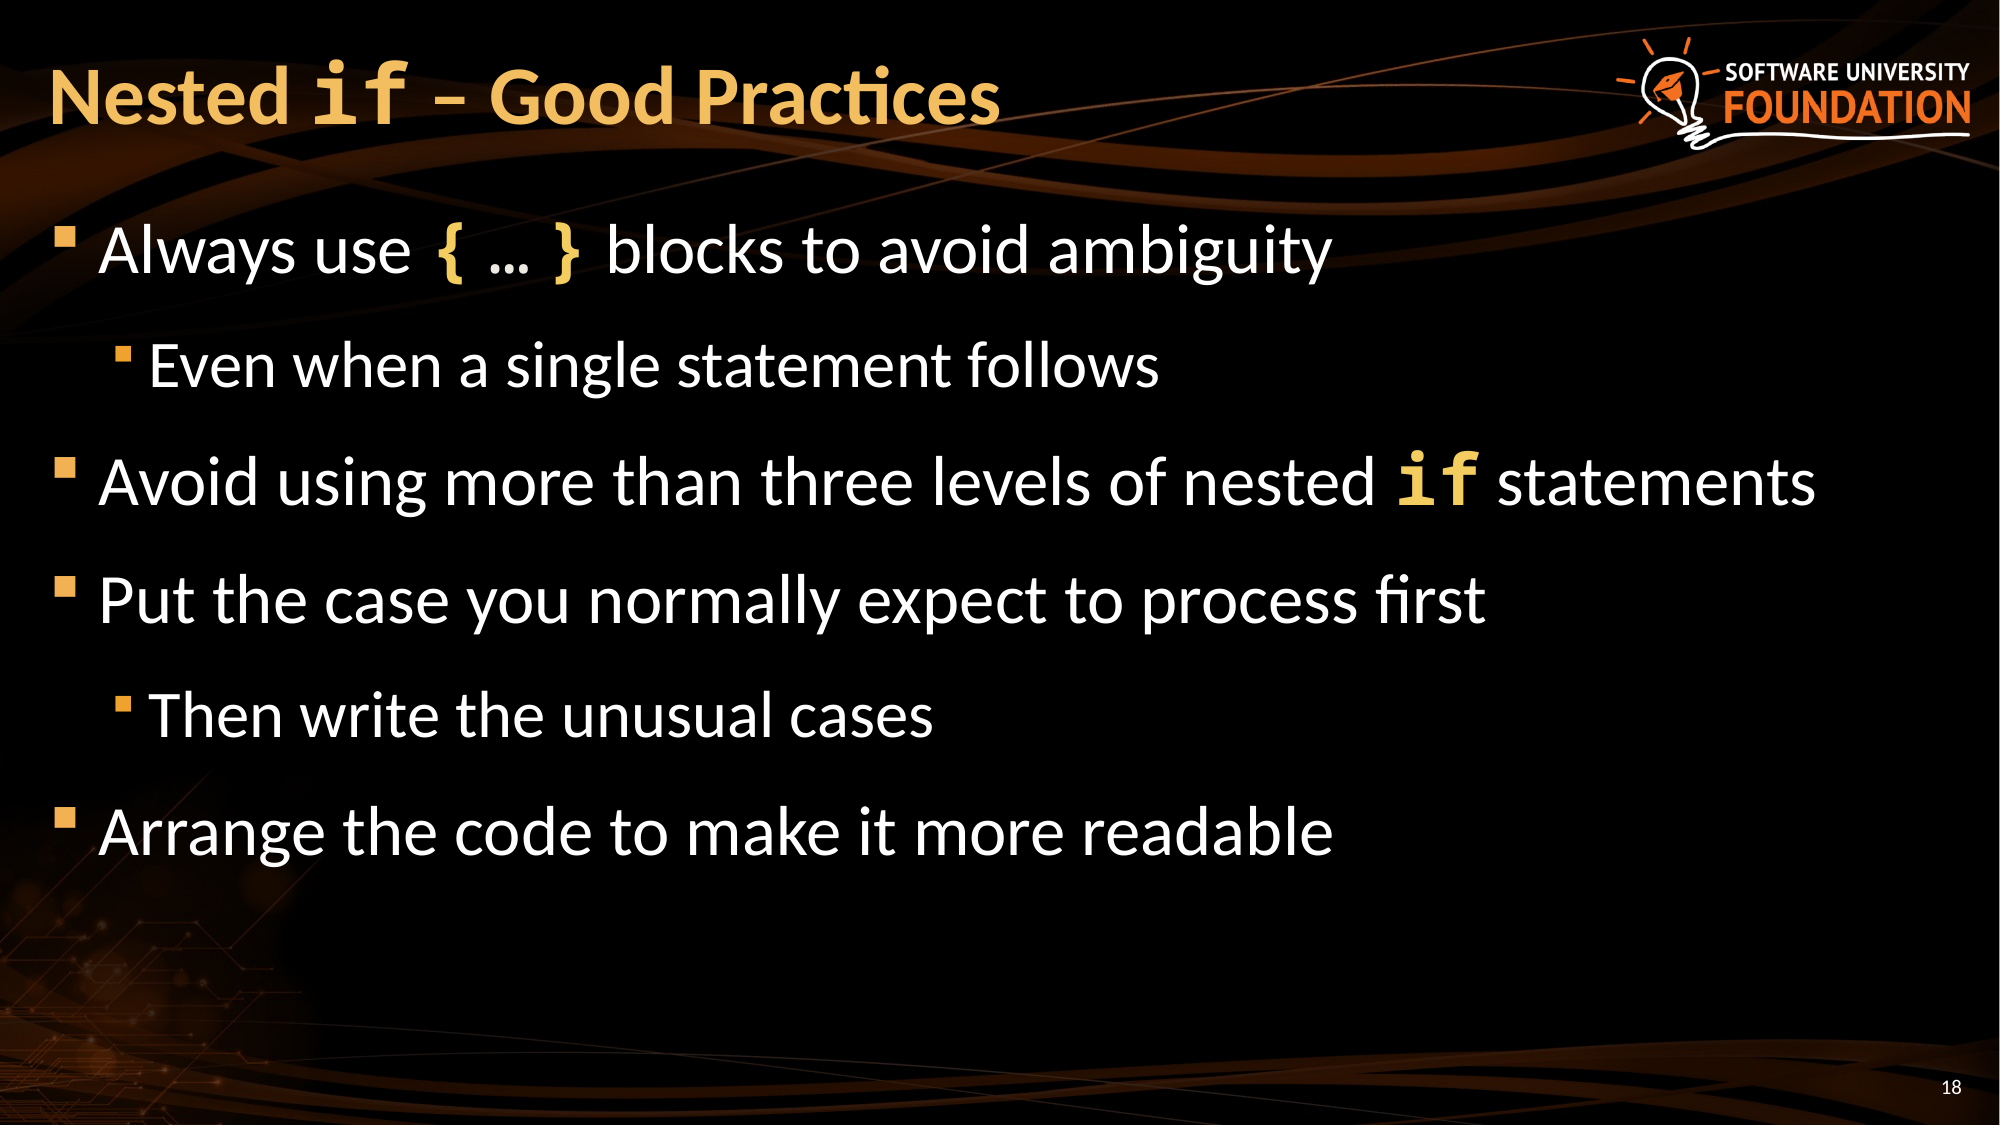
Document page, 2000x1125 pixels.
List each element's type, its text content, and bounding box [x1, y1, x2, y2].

picture [0, 0, 2000, 1125]
list Always use { … } blocks to avoid ambiguity Even when a single statement follows Avoid using more than three levels of nested if statements Put the case you normally expect to process first Then write the unusual cases Arrange the code to make it more readable [31, 188, 1968, 1103]
title Nested if – Good Practices [30, 6, 1602, 189]
